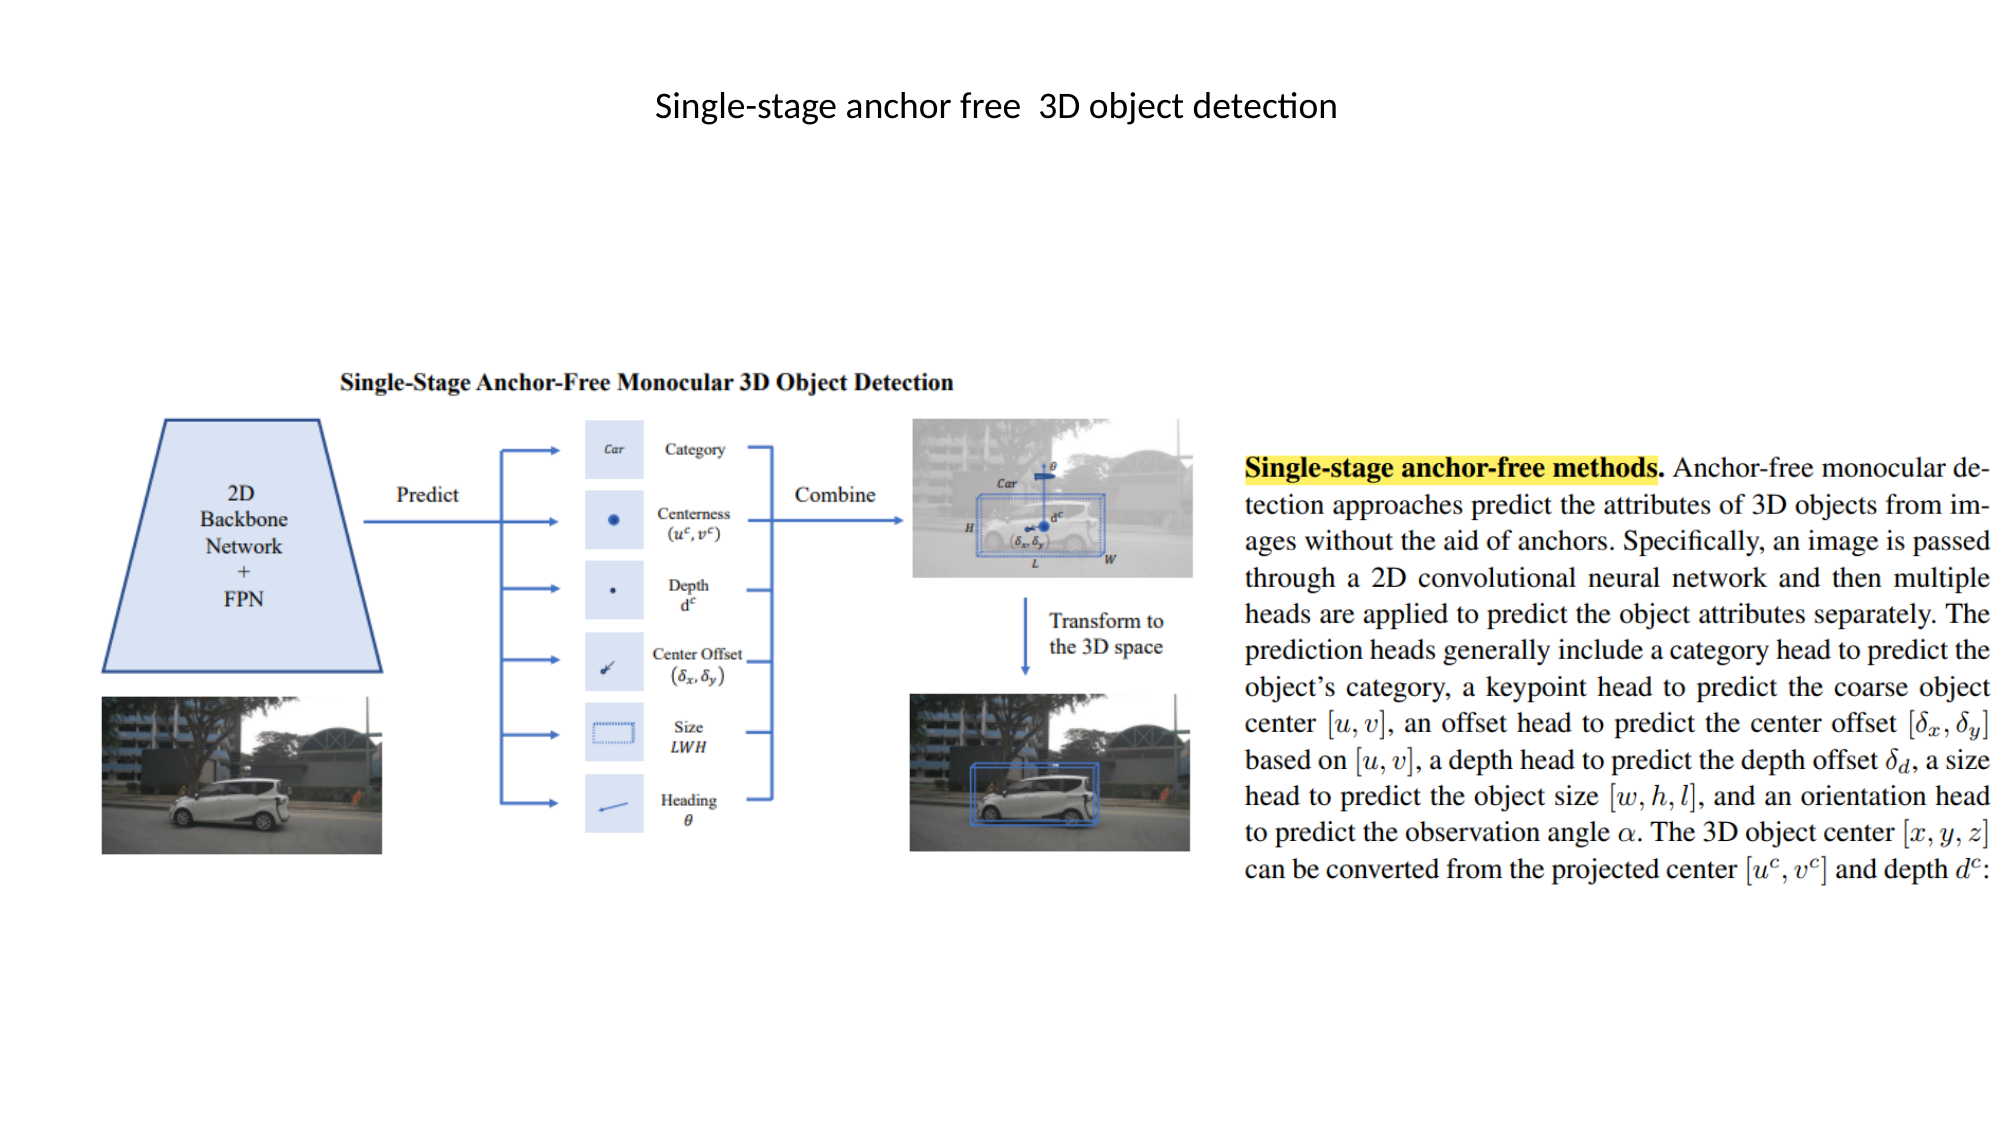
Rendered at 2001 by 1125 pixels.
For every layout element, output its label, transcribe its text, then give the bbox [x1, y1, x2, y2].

text_box Single-stage anchor free 3D object detection [546, 73, 1448, 134]
picture [62, 356, 1216, 876]
picture [1239, 445, 2000, 894]
